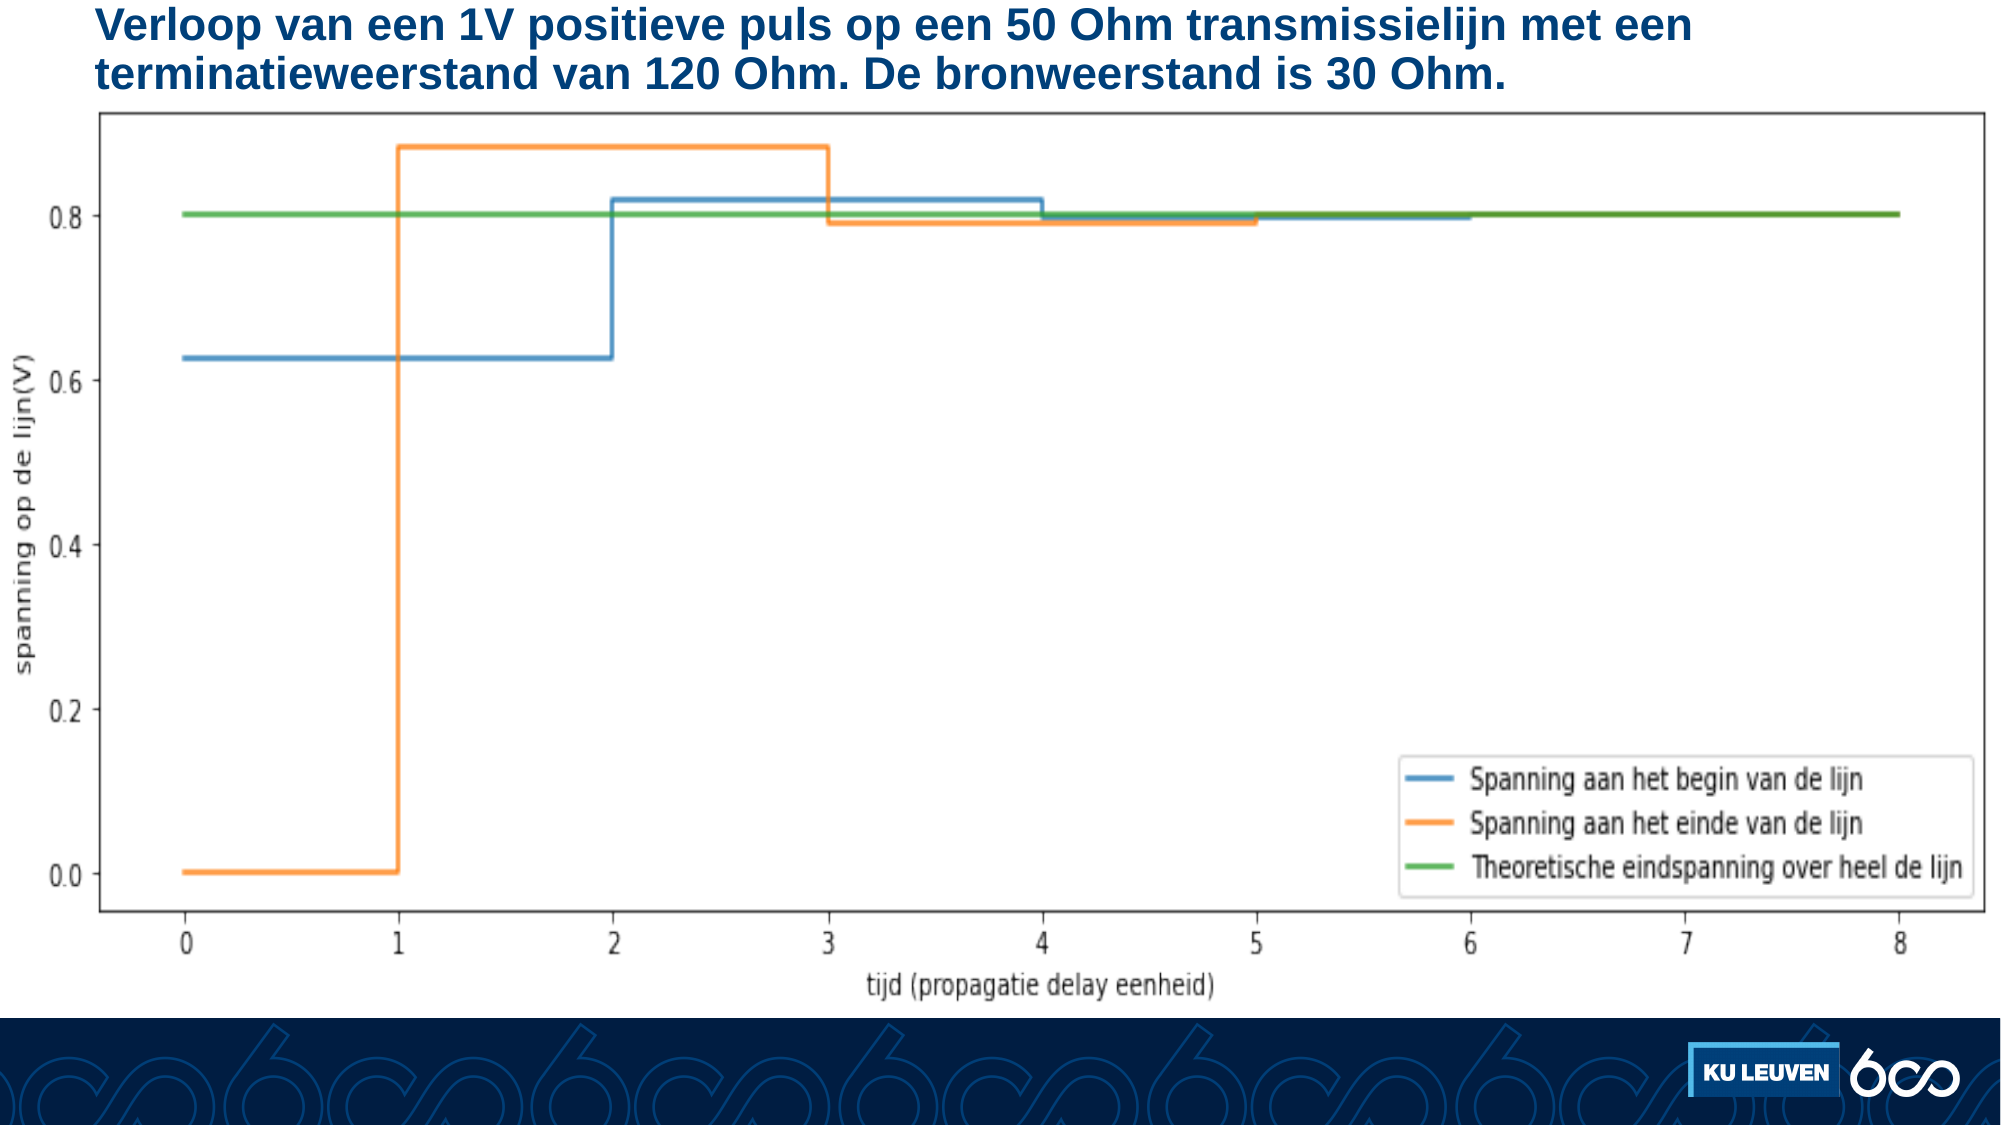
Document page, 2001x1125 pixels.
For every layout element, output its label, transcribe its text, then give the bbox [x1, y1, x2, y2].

title Verloop van een 1V positieve puls op een 50 Ohm transmissielijn met een terminatieweerstand van 120 Ohm. De bronweerstand is 30 Ohm. [94, 0, 1906, 92]
picture [0, 92, 2001, 1125]
